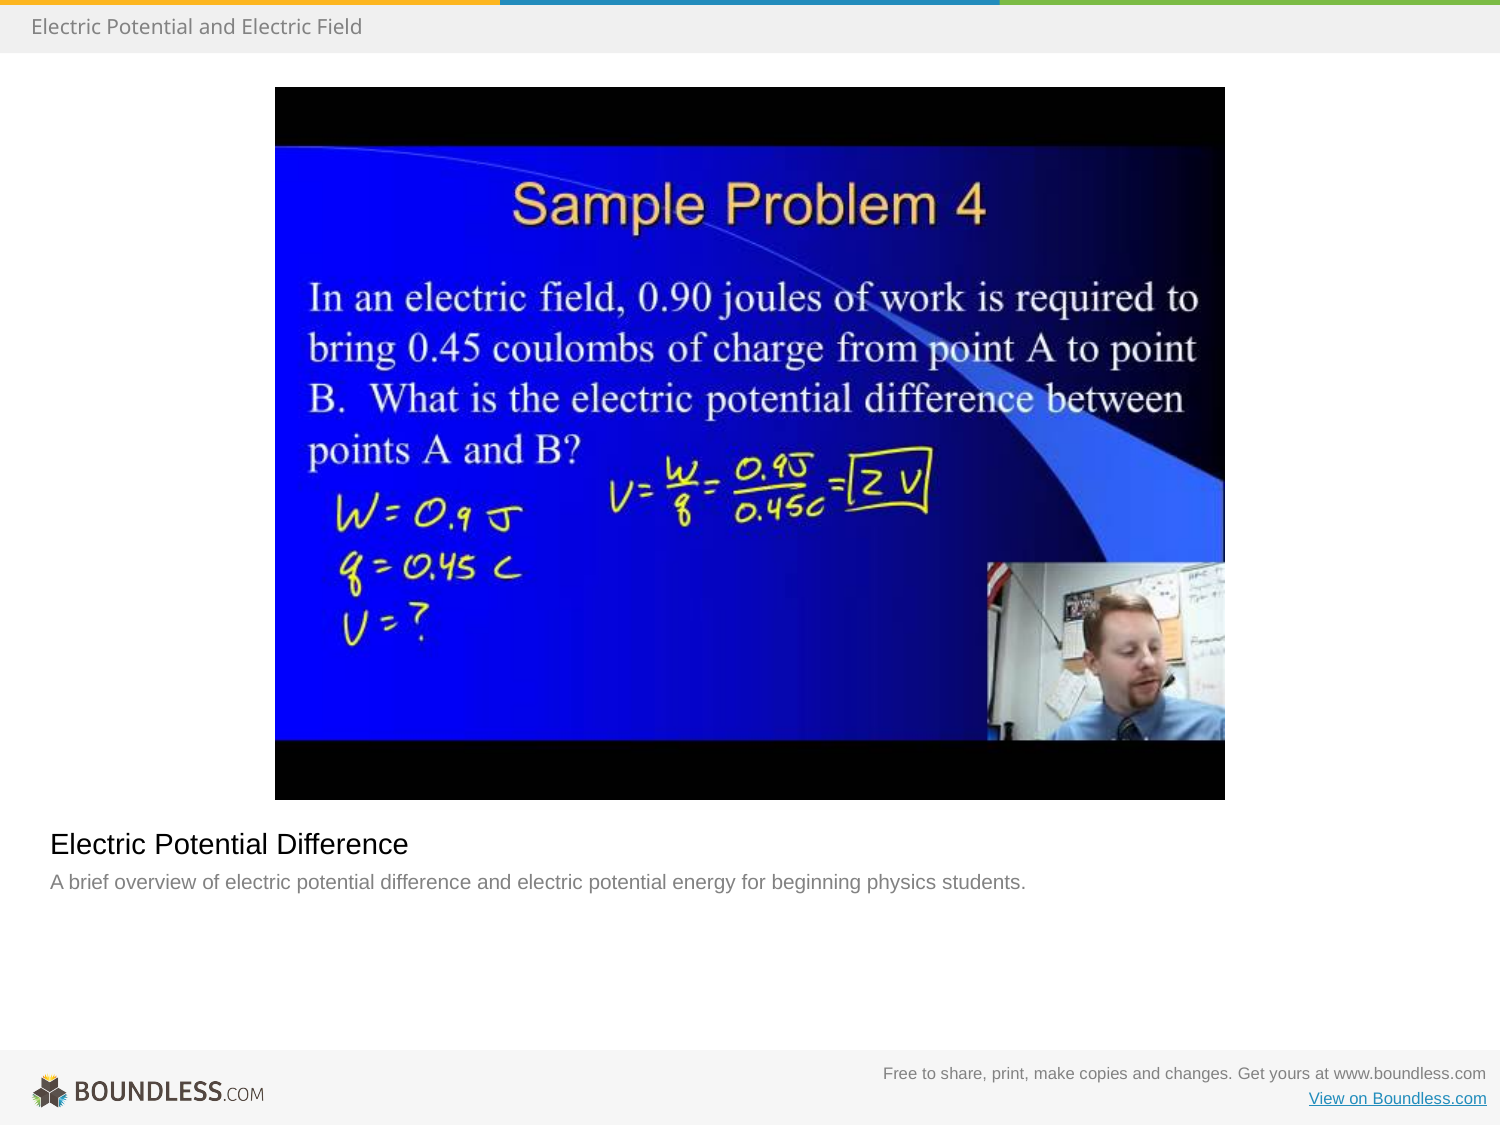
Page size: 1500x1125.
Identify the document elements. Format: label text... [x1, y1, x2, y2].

picture [30, 1072, 265, 1109]
text_box [0, 1050, 1500, 1125]
text_box Electric Potential and Electric Field [31, 13, 1475, 38]
text_box View on Boundless.com [274, 1087, 1488, 1125]
picture [274, 87, 1226, 801]
text_box [0, 2, 1500, 54]
text_box Free to share, print, make copies and changes. Get yours at www.boundless.com [649, 1062, 1488, 1087]
list Electric Potential Difference A brief overview of electric potential difference and electric potential energy for beginning physics students. [50, 825, 1450, 1038]
